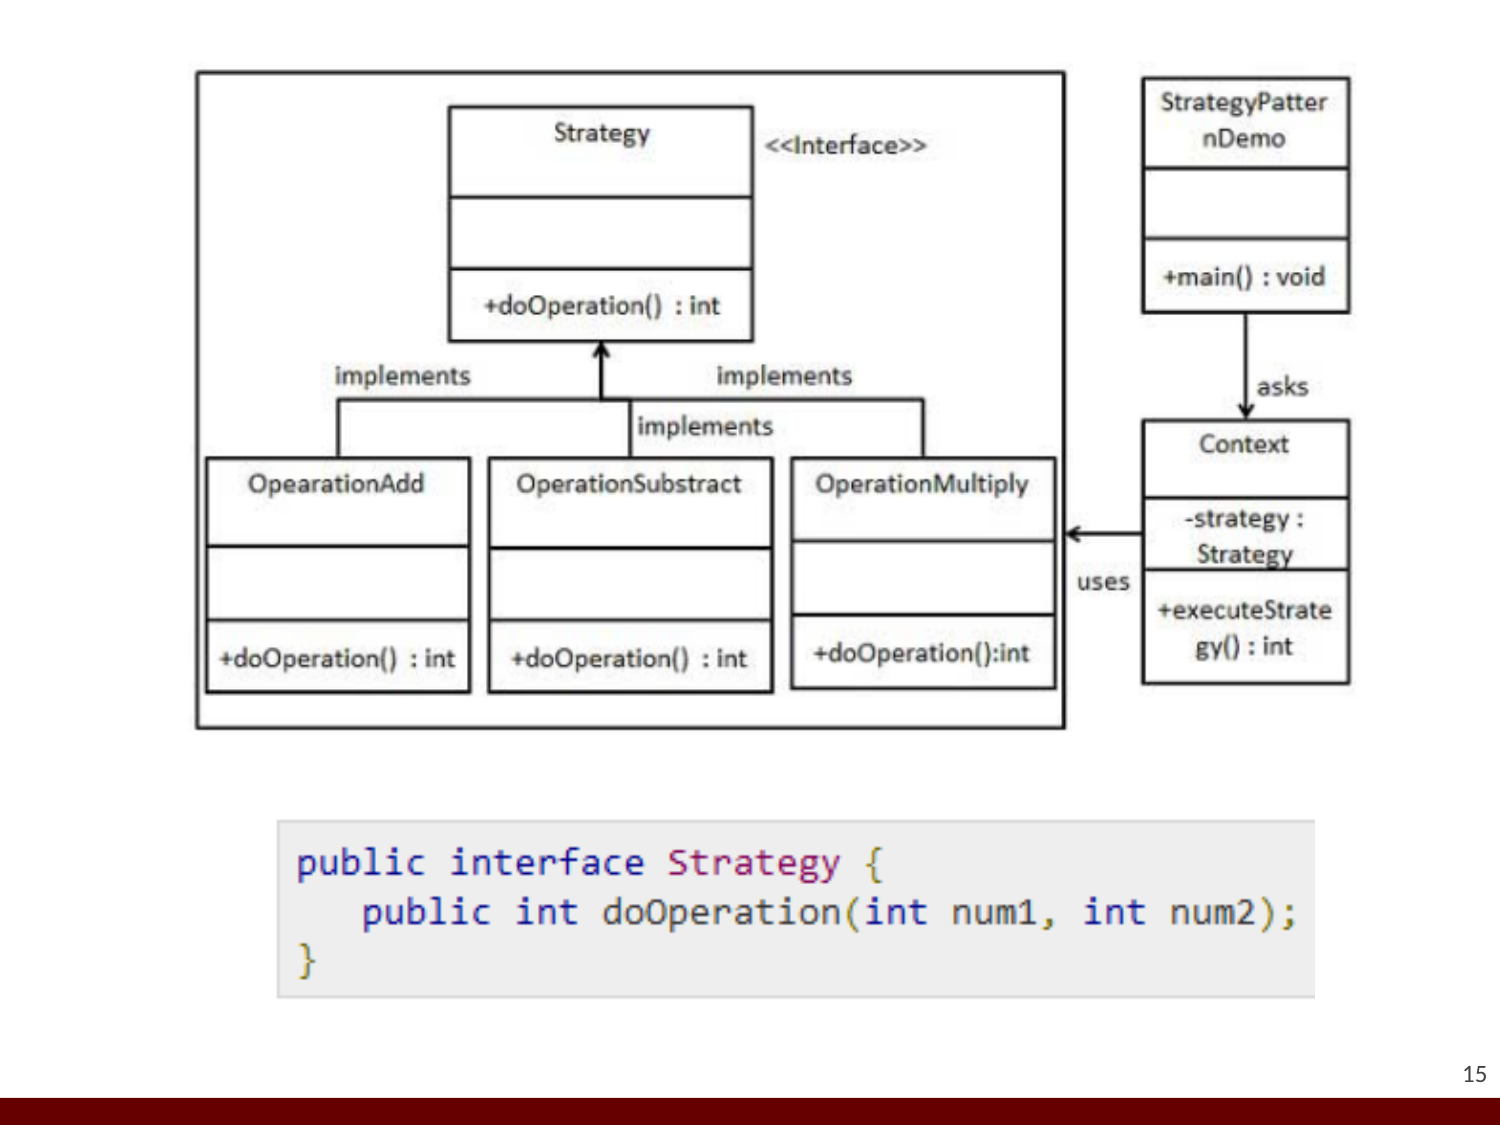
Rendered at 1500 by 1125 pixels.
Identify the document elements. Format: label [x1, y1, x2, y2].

picture [274, 807, 1316, 1013]
picture [187, 49, 1363, 738]
